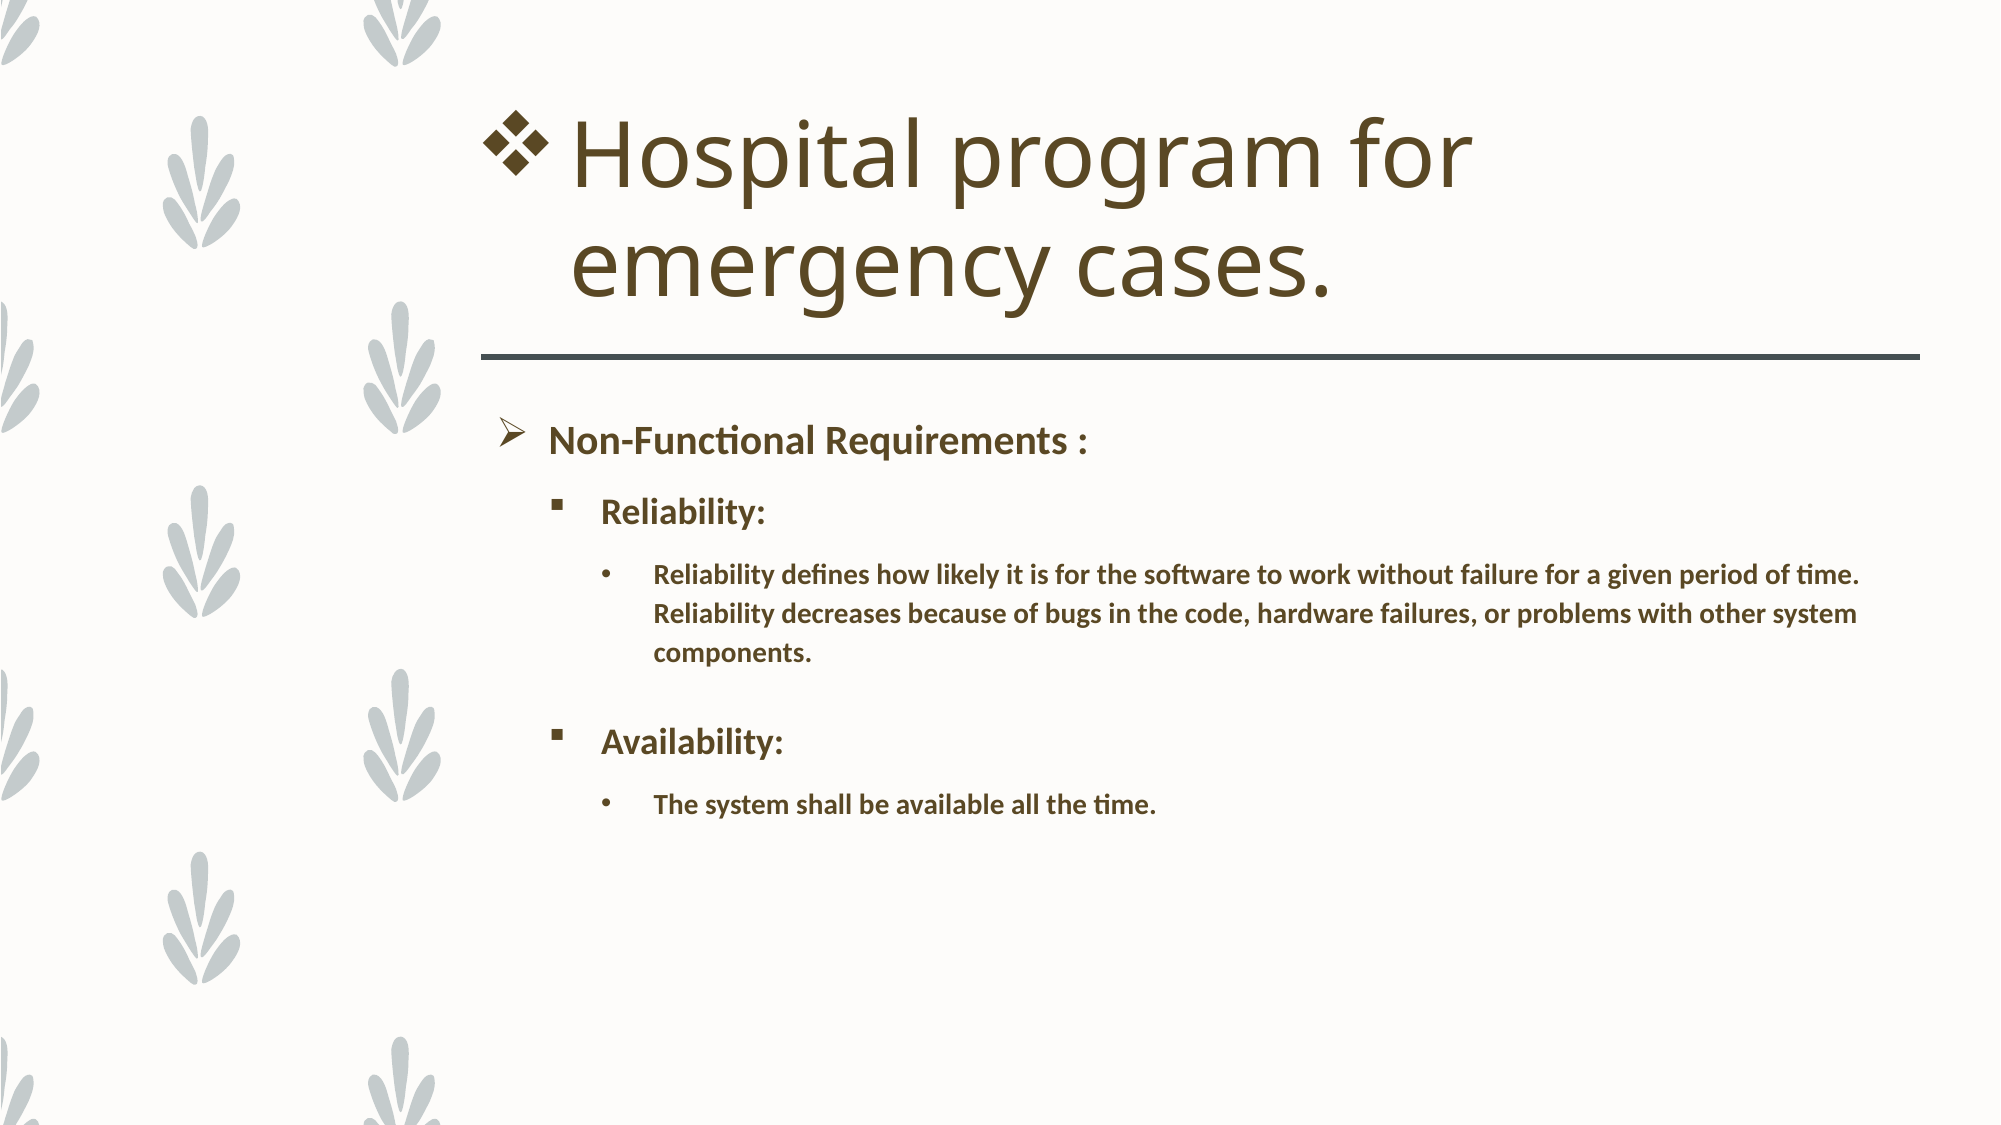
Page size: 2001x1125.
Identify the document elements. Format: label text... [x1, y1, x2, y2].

title Hospital program for emergency cases. [460, 93, 1920, 350]
text_box Availability: The system shall be available all the time. [481, 704, 1920, 848]
list Non-Functional Requirements : Reliability: Reliability defines how likely it is for the software to work without failure for a given period of time. Reliability decreases because of bugs in the code, hardware failures, or problems with other system components. [481, 399, 1920, 694]
